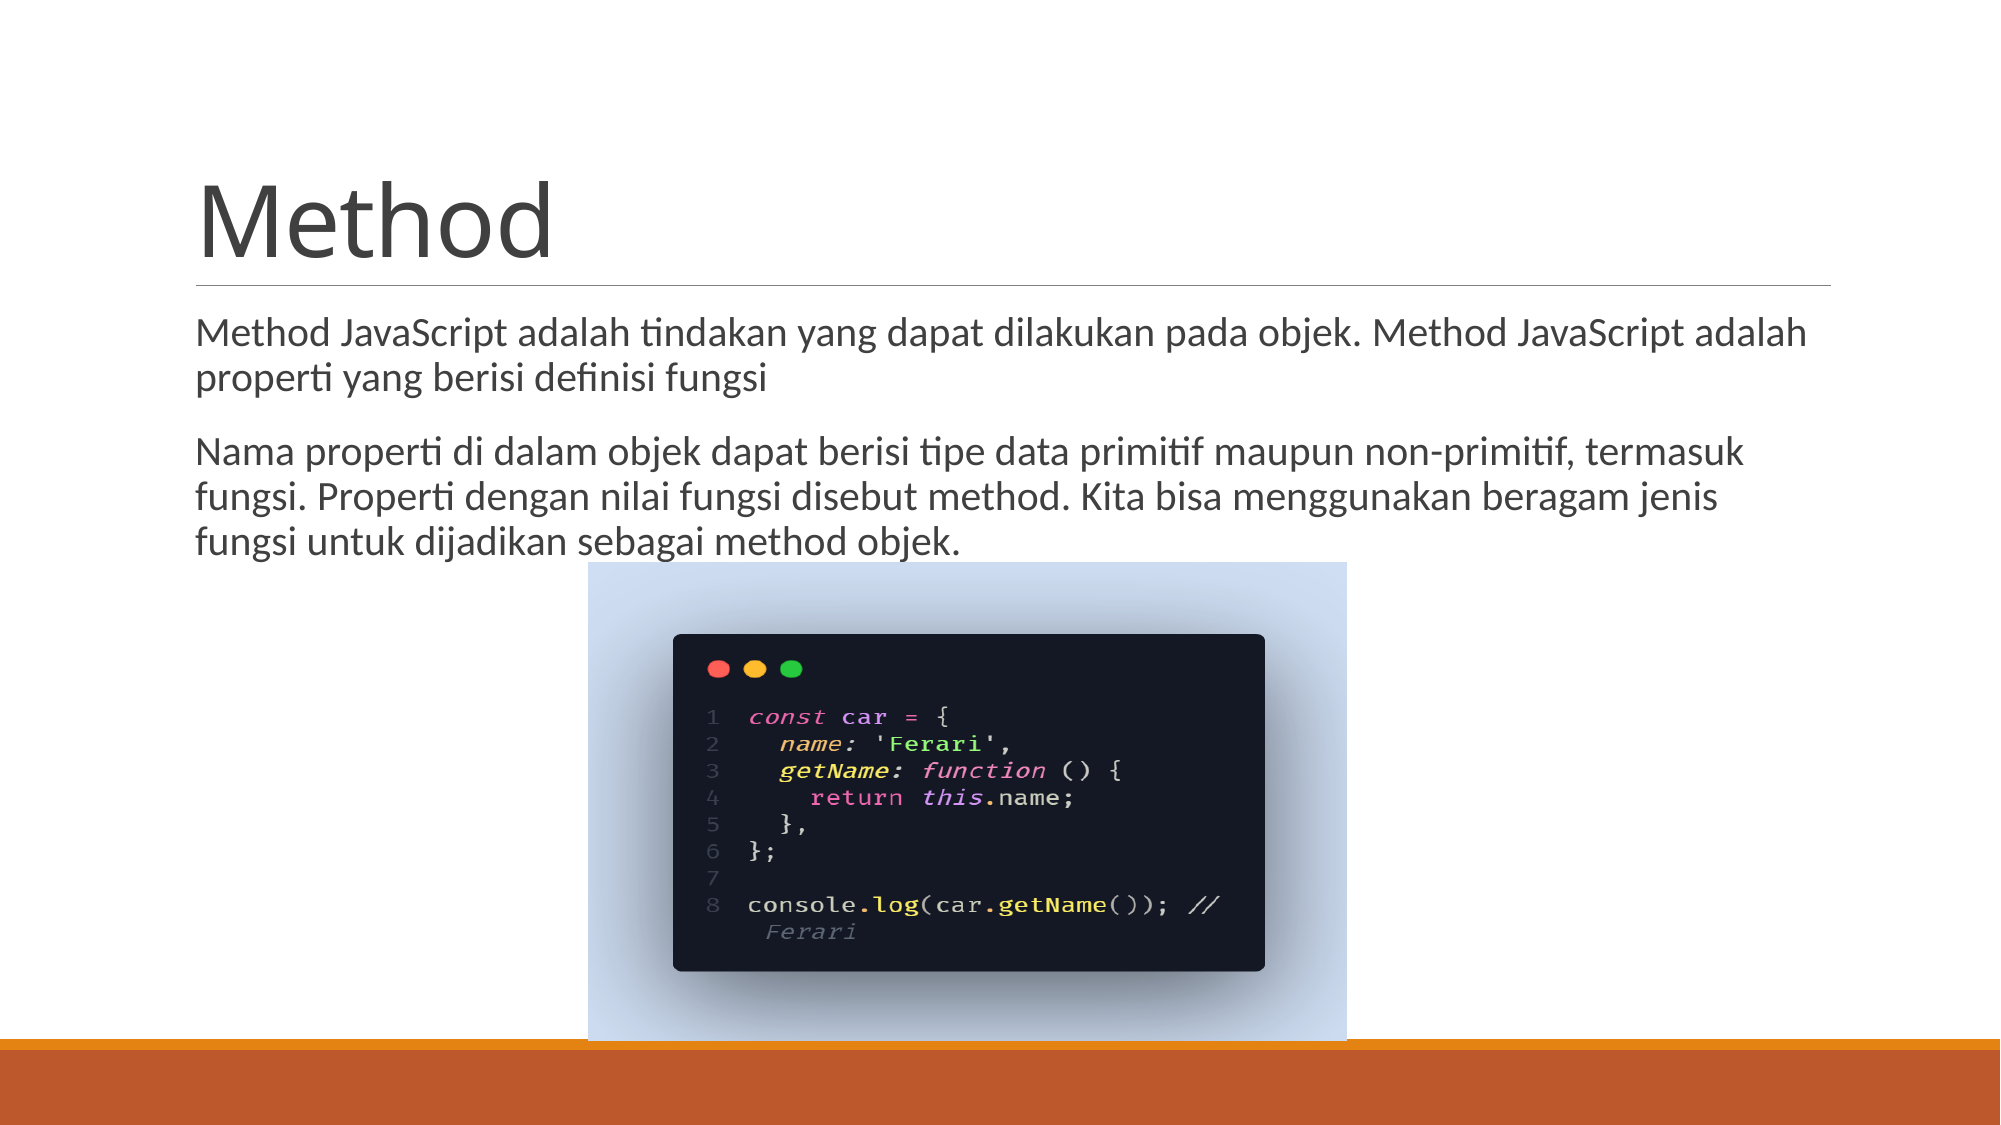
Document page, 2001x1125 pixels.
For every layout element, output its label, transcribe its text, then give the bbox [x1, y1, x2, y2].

title Method [180, 47, 1830, 285]
picture [587, 561, 1347, 1042]
list Method JavaScript adalah tindakan yang dapat dilakukan pada objek. Method JavaScript adalah properti yang berisi definisi fungsi Nama properti di dalam objek dapat berisi tipe data primitif maupun non-primitif, termasuk fungsi. Properti dengan nilai fungsi disebut method. Kita bisa menggunakan beragam jenis fungsi untuk dijadikan sebagai method objek. [180, 302, 1830, 963]
